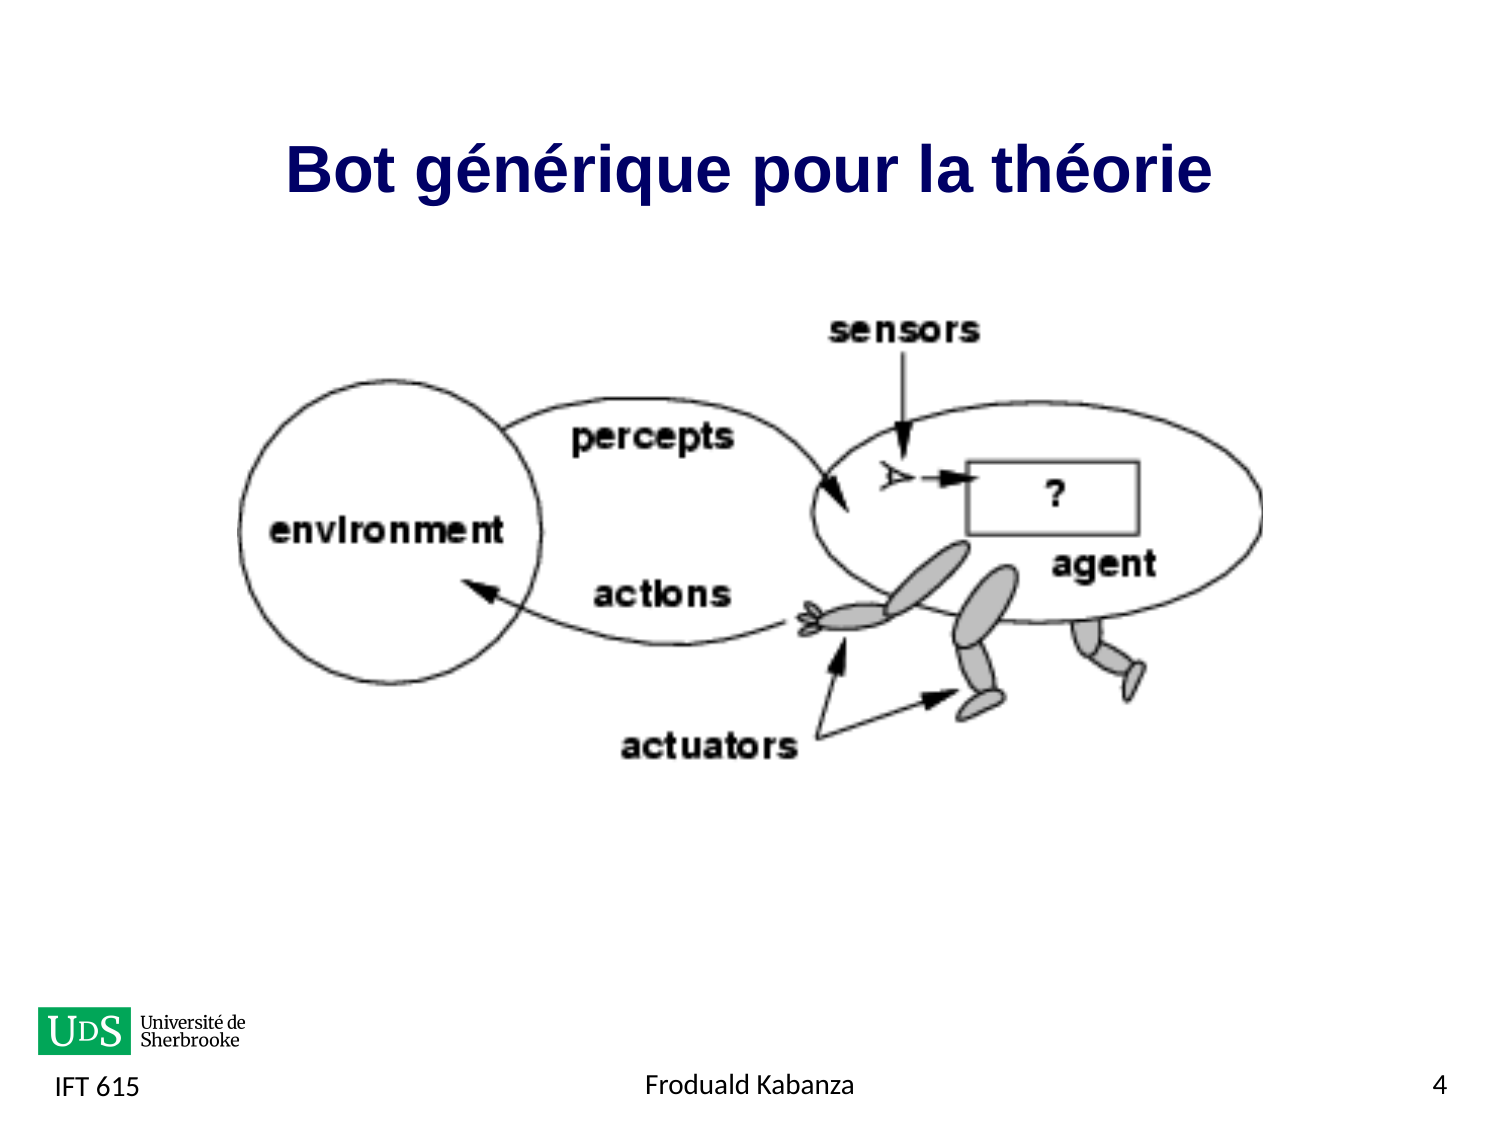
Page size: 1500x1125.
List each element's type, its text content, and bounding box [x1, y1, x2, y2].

footer Froduald Kabanza [512, 1057, 988, 1112]
slide_number IFT 615 [39, 1059, 390, 1109]
picture [236, 310, 1264, 773]
slide_number 4 [1112, 1057, 1463, 1112]
title Bot générique pour la théorie [37, 51, 1463, 214]
picture [19, 988, 264, 1074]
